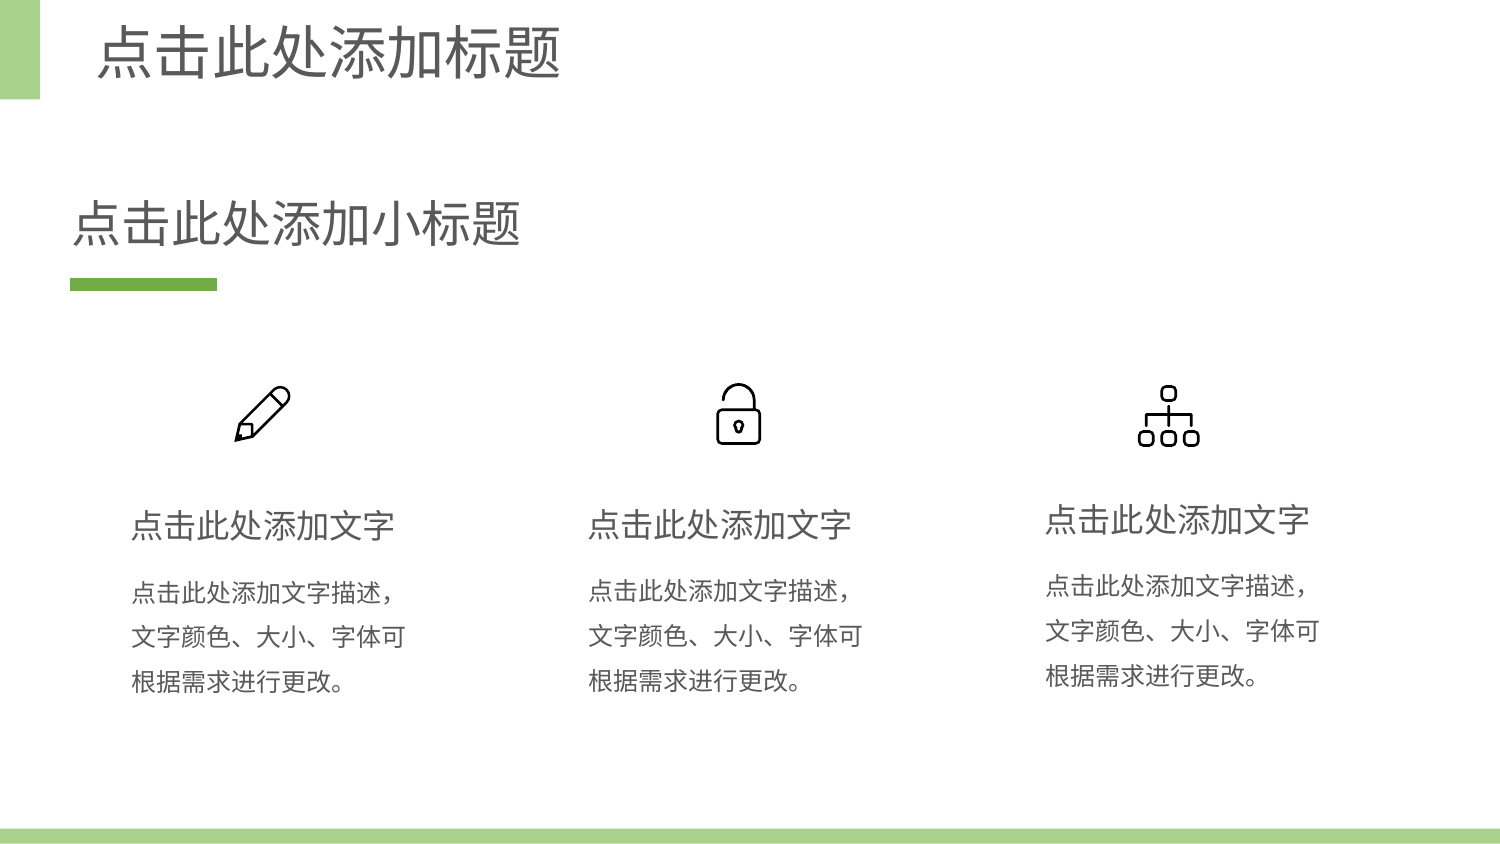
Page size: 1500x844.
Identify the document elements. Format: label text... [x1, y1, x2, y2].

text_box 点击此处添加标题 [80, 8, 787, 94]
text_box 点击此处添加文字 [513, 476, 927, 552]
text_box [716, 383, 762, 445]
text_box [1137, 430, 1155, 447]
text_box 点击此处添加文字描述，文字颜色、大小、字体可根据需求进行更改。 [1031, 548, 1342, 698]
text_box 点击此处添加文字 [56, 478, 470, 553]
text_box 点击此处添加文字描述，文字颜色、大小、字体可根据需求进行更改。 [116, 554, 427, 705]
text_box [1182, 430, 1200, 447]
text_box 点击此处添加文字描述，文字颜色、大小、字体可根据需求进行更改。 [574, 553, 885, 703]
text_box [1160, 385, 1178, 402]
text_box [1144, 404, 1193, 428]
text_box 点击此处添加文字 [970, 471, 1384, 547]
text_box 点击此处添加小标题 [56, 185, 551, 260]
text_box [234, 385, 291, 443]
text_box [1160, 430, 1178, 447]
